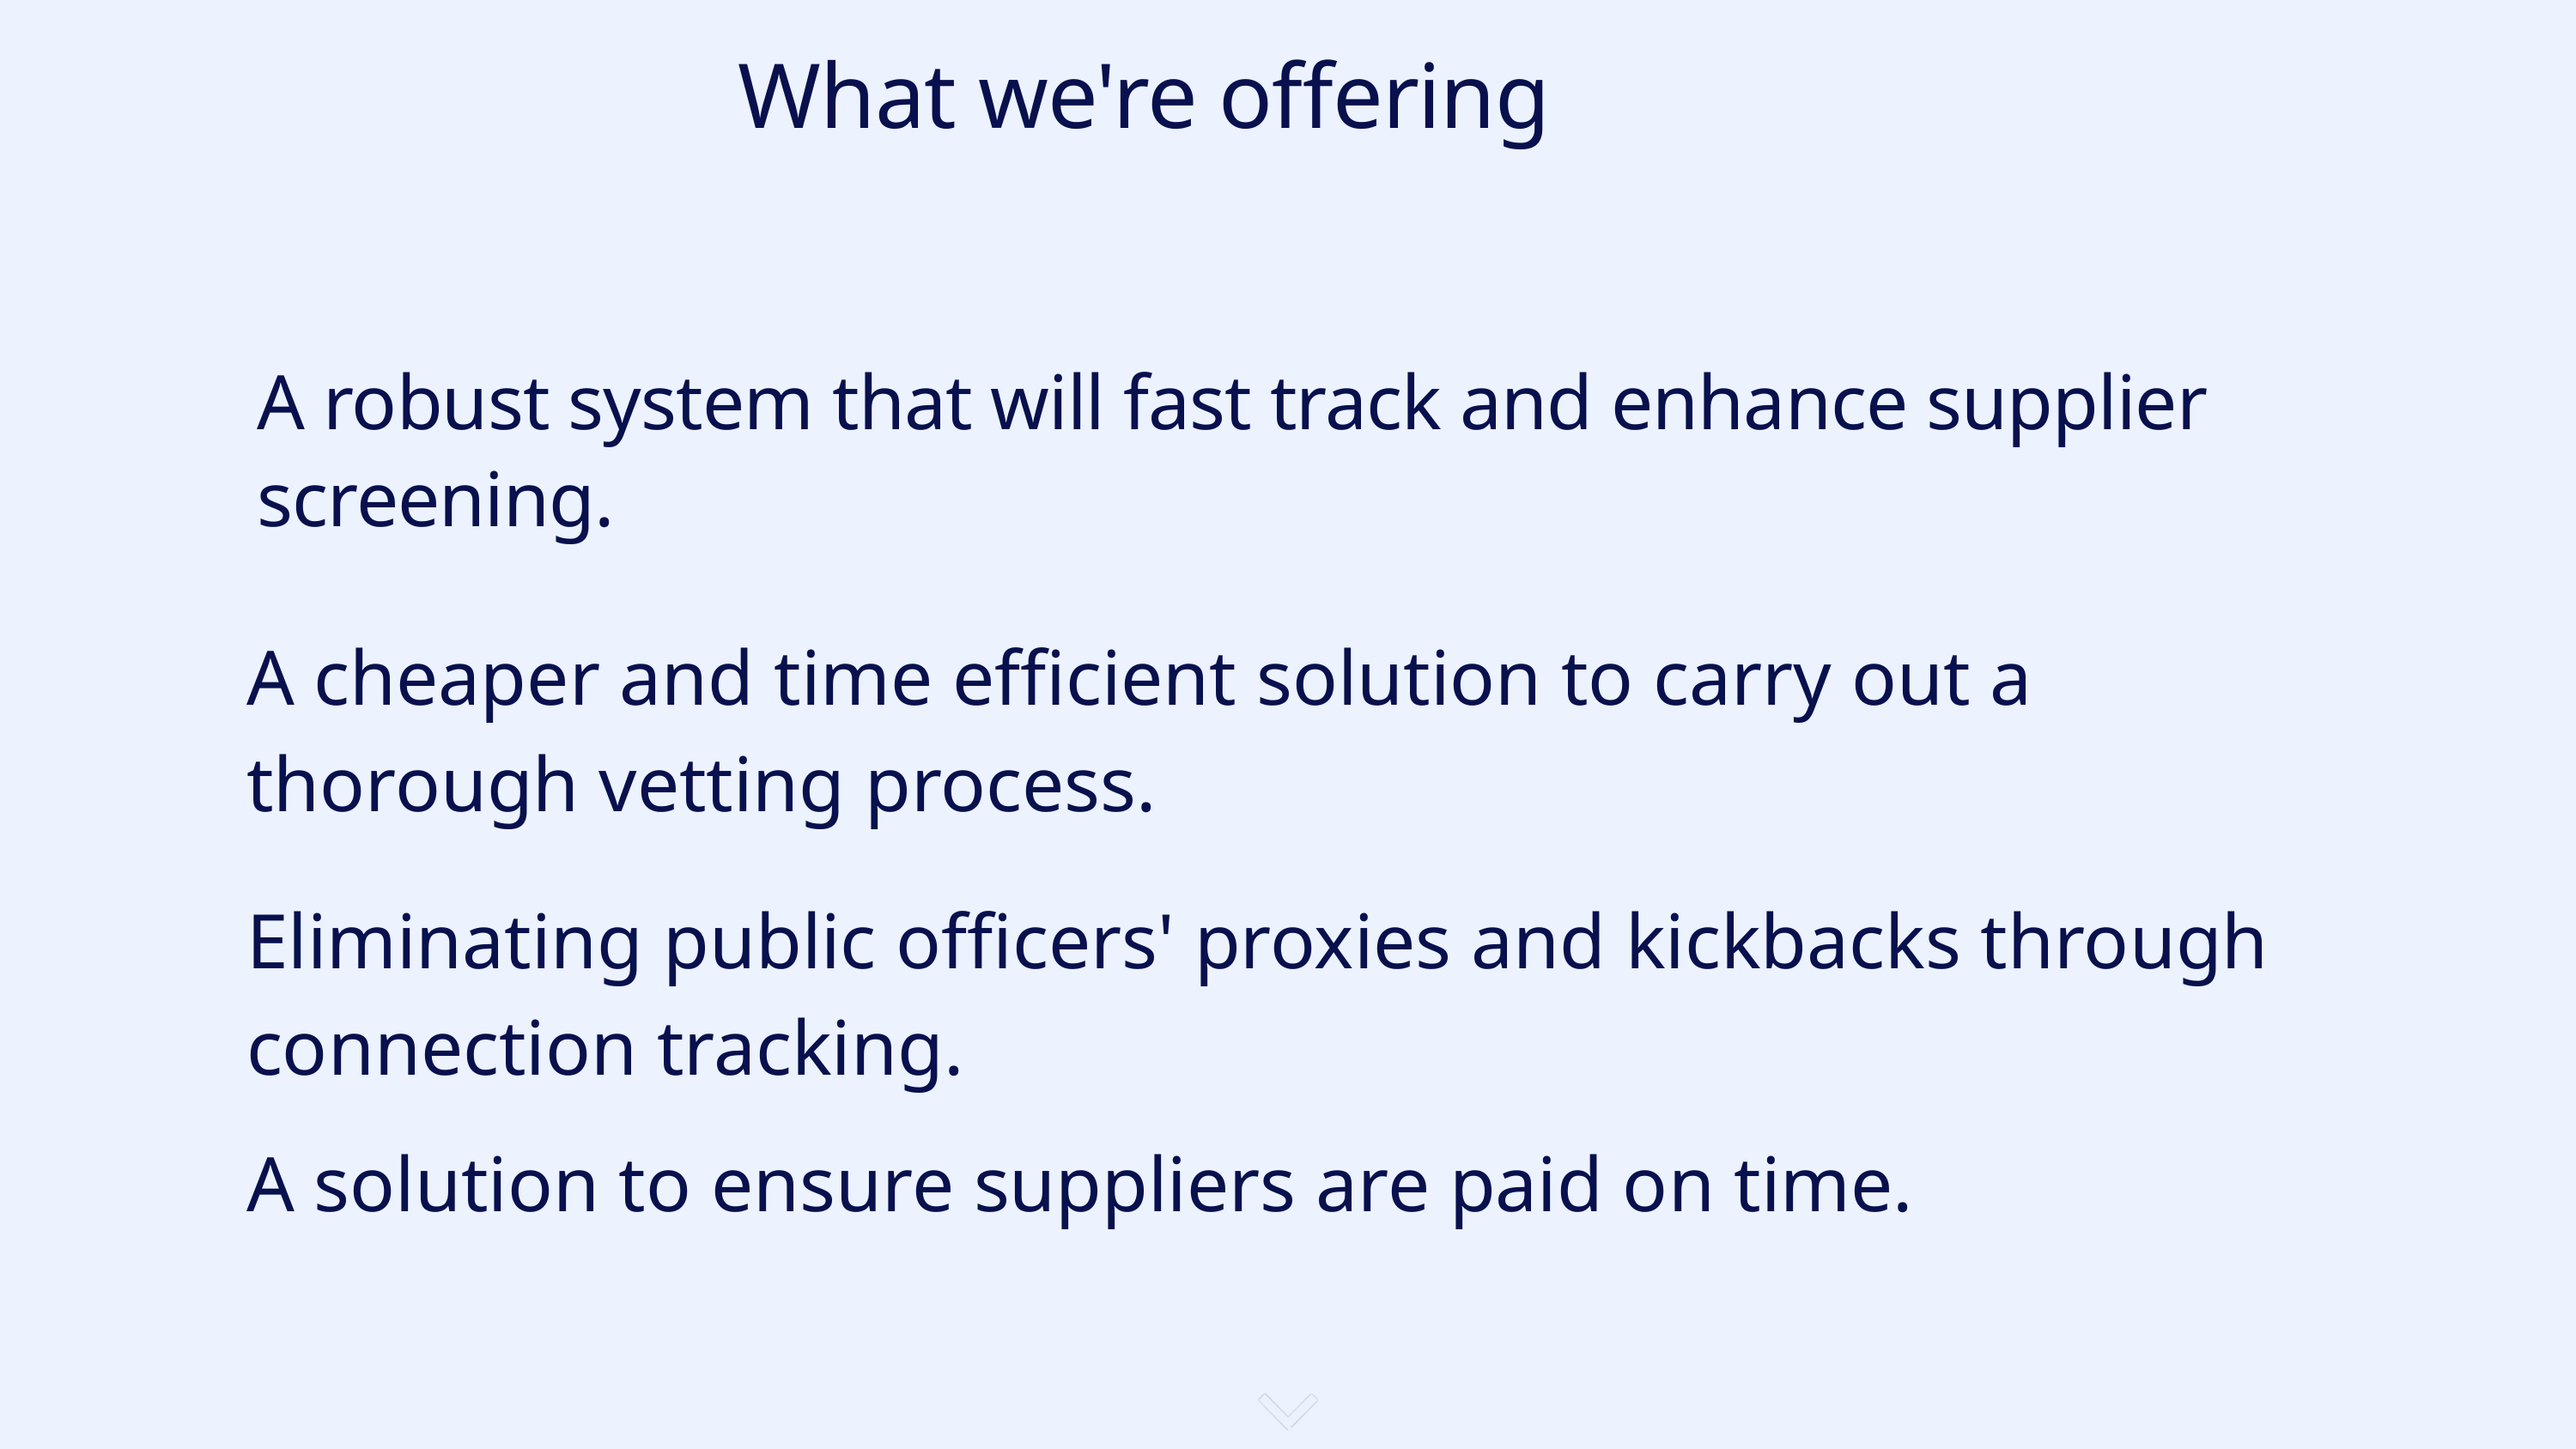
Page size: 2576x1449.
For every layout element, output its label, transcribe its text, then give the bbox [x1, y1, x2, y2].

picture [1258, 1380, 1318, 1443]
text_box A cheaper and time efficient solution to carry out a thorough vetting process. [246, 613, 2371, 827]
text_box A robust system that will fast track and enhance supplier screening. [257, 346, 2381, 543]
text_box What we're offering [738, 29, 1838, 147]
text_box Eliminating public officers' proxies and kickbacks through connection tracking. [246, 876, 2371, 1091]
text_box A solution to ensure suppliers are paid on time. [246, 1119, 2371, 1227]
